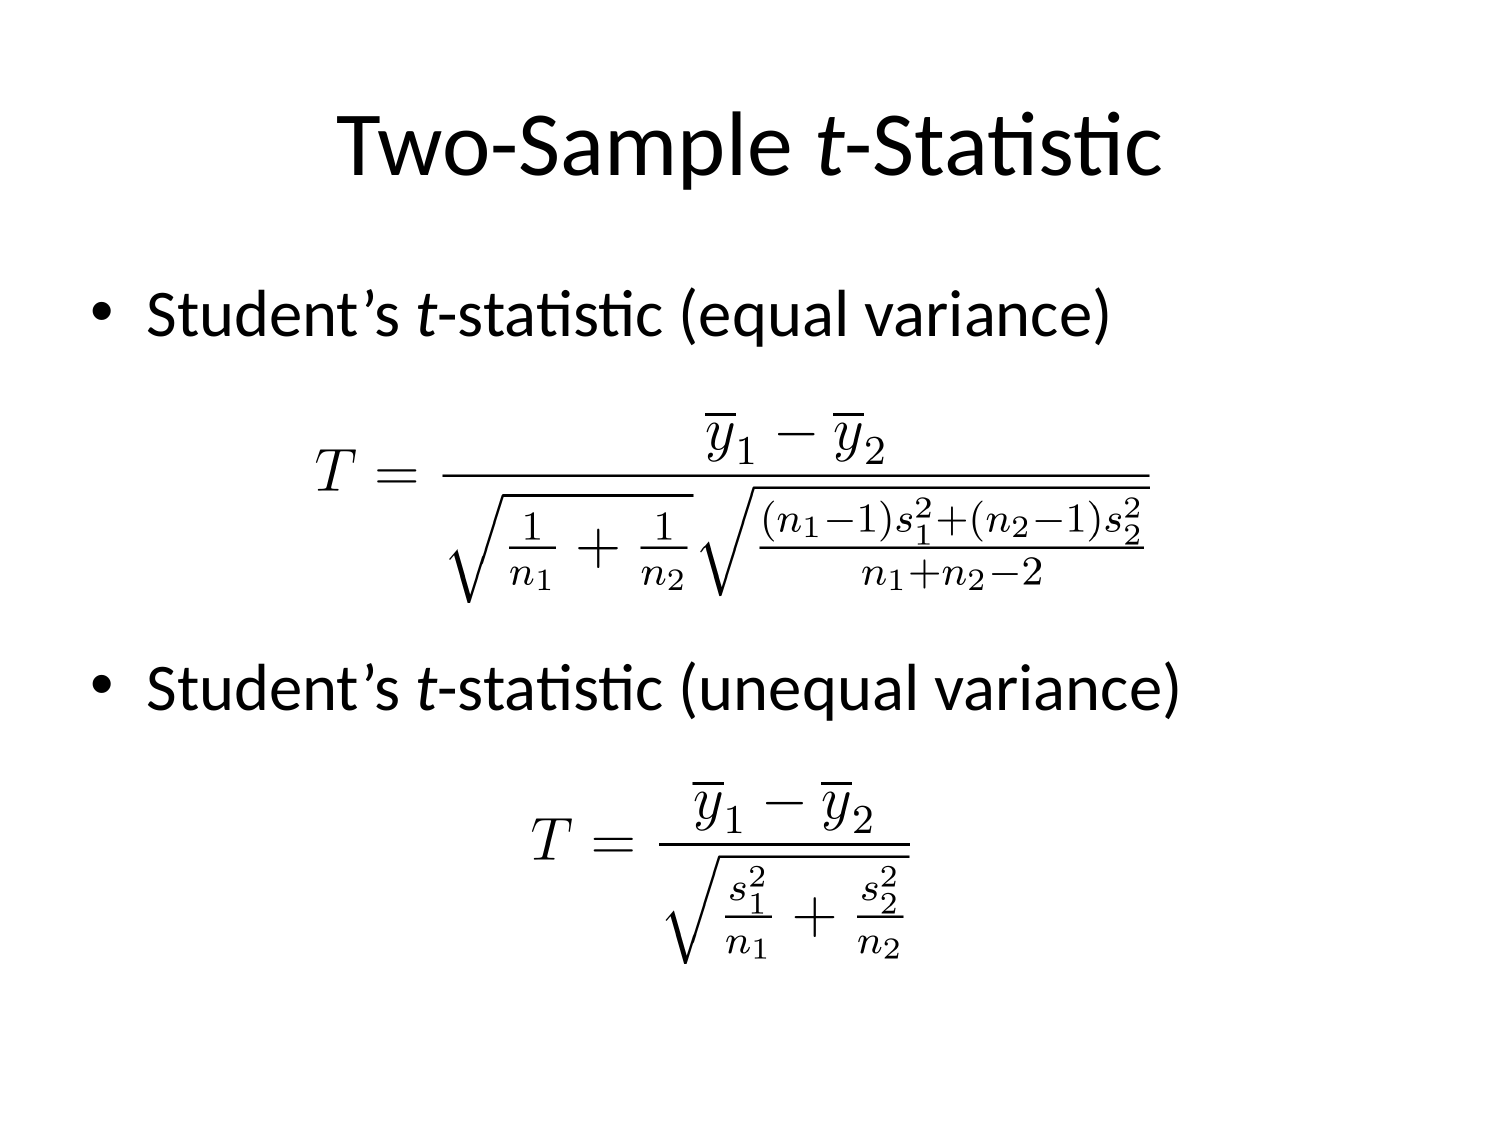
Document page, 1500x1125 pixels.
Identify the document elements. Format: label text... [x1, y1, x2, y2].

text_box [528, 777, 913, 972]
list Student’s t-statistic (equal variance) Student’s t-statistic (unequal variance) [75, 262, 1425, 1005]
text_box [312, 408, 1152, 608]
title Two-Sample t-Statistic [75, 45, 1425, 233]
